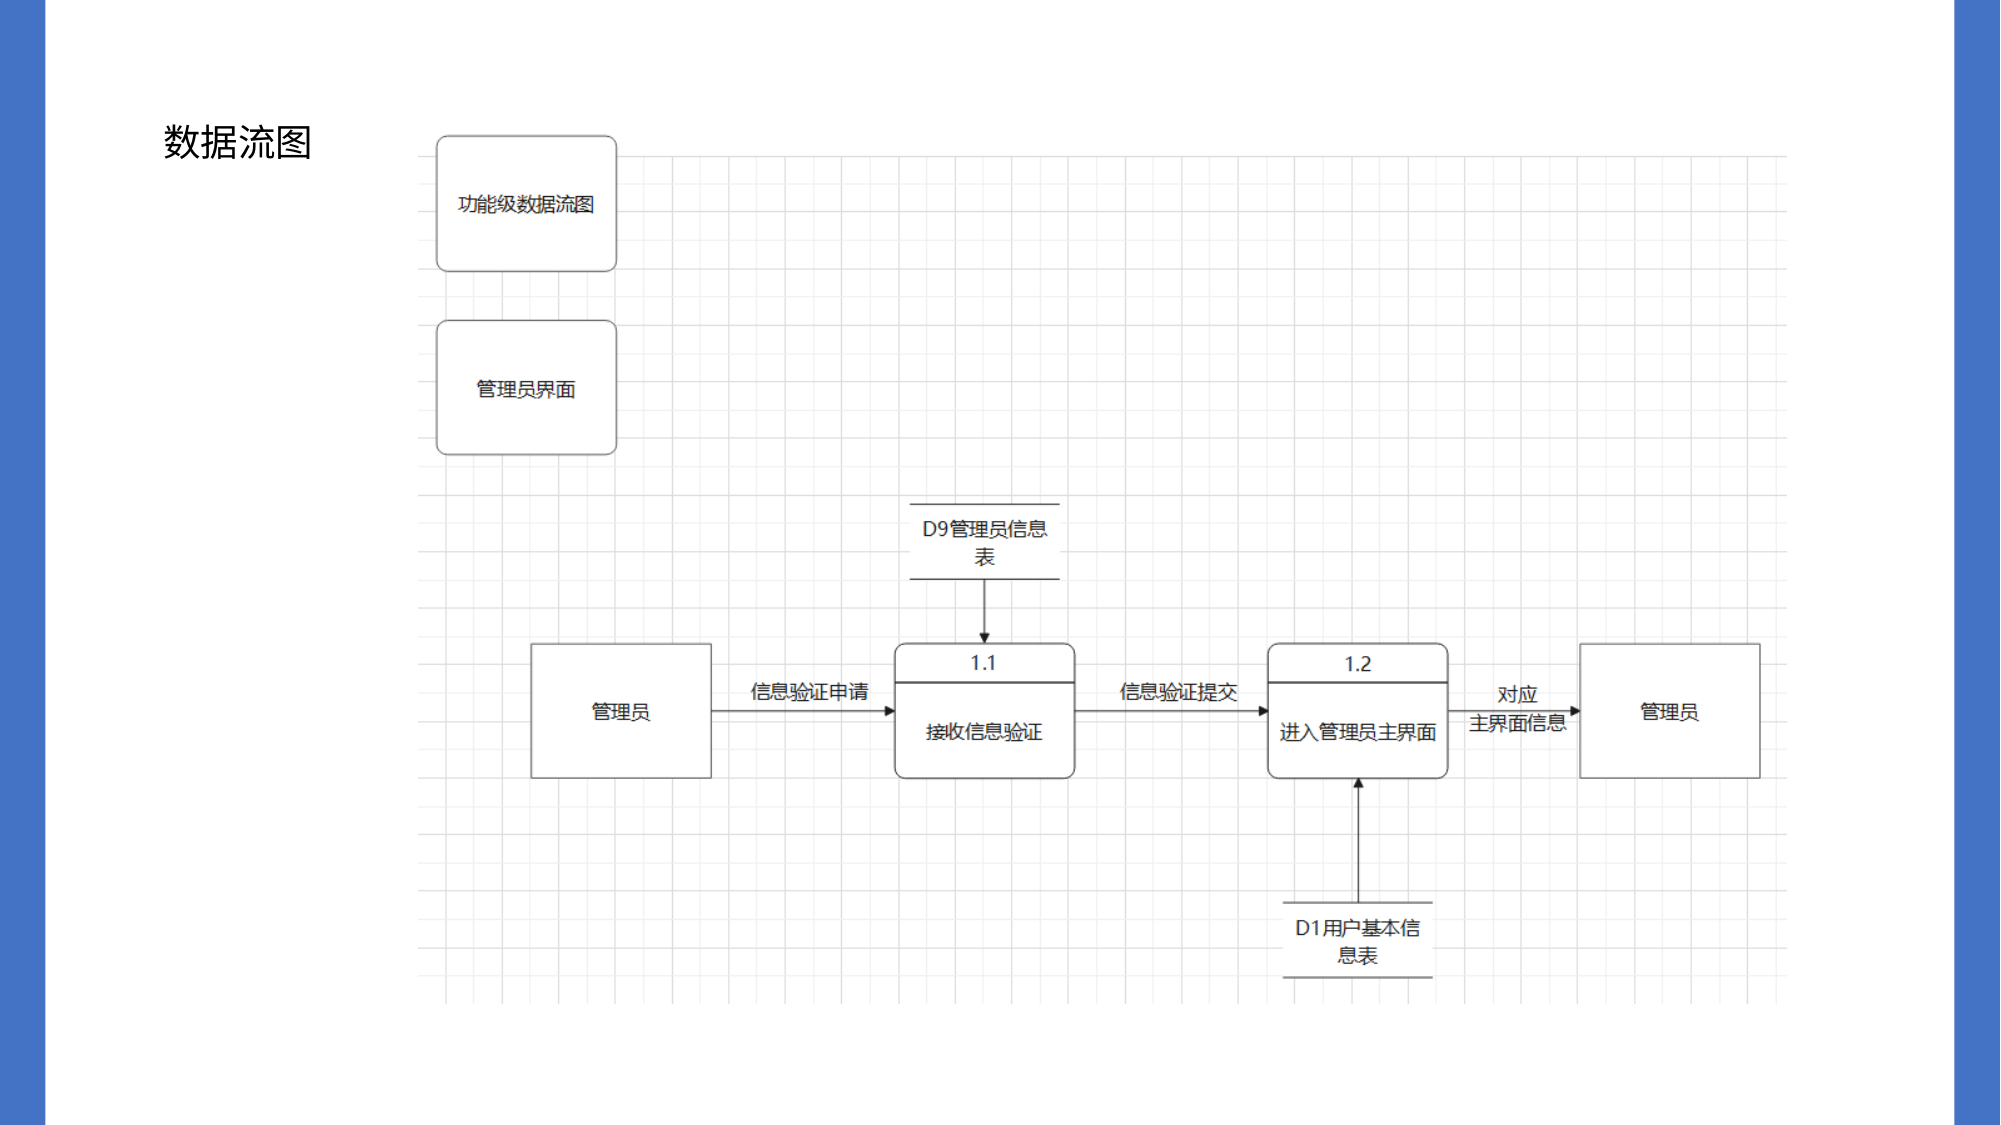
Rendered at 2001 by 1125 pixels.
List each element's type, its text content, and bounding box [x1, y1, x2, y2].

text_box 数据流图 [148, 111, 329, 172]
text_box [0, 0, 46, 1125]
picture [418, 121, 1787, 1004]
text_box [1953, 0, 2000, 1125]
